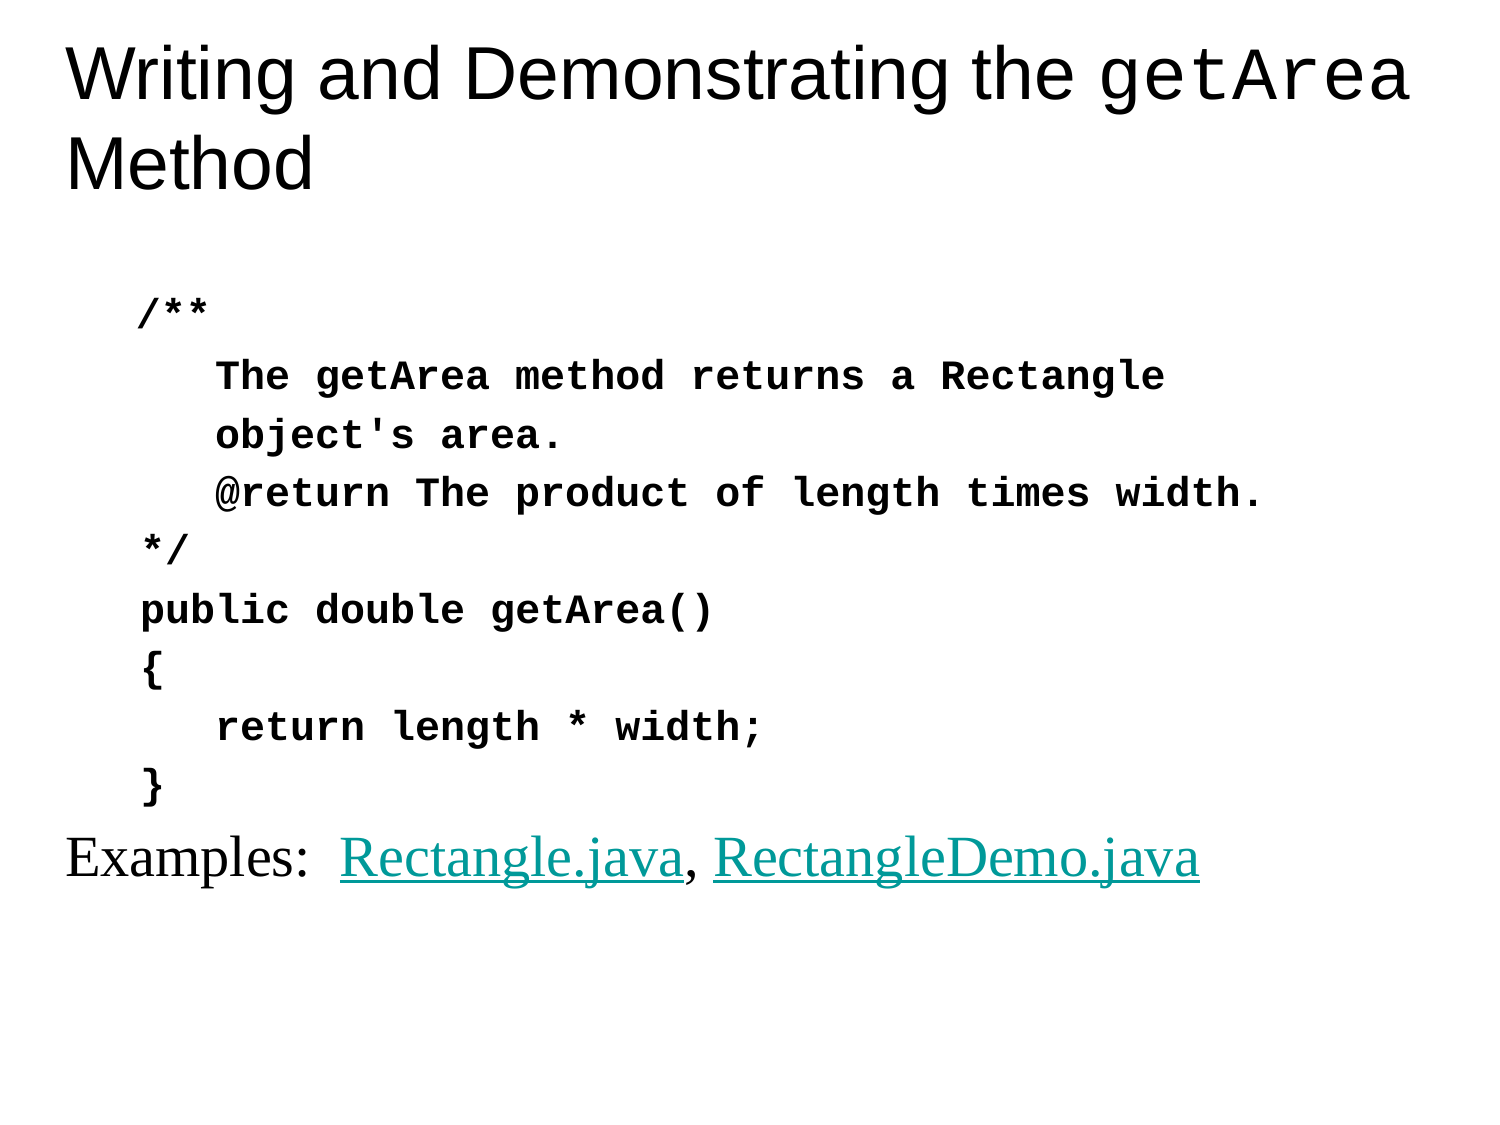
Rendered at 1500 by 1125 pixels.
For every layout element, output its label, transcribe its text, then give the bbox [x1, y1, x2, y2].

title Writing and Demonstrating the getArea Method [49, 49, 1463, 213]
list /** The getArea method returns a Rectangle object's area. @return The product of length times width. */ public double getArea() { return length * width; } Examples: Rectangle.java, RectangleDemo.java [49, 262, 1411, 1013]
